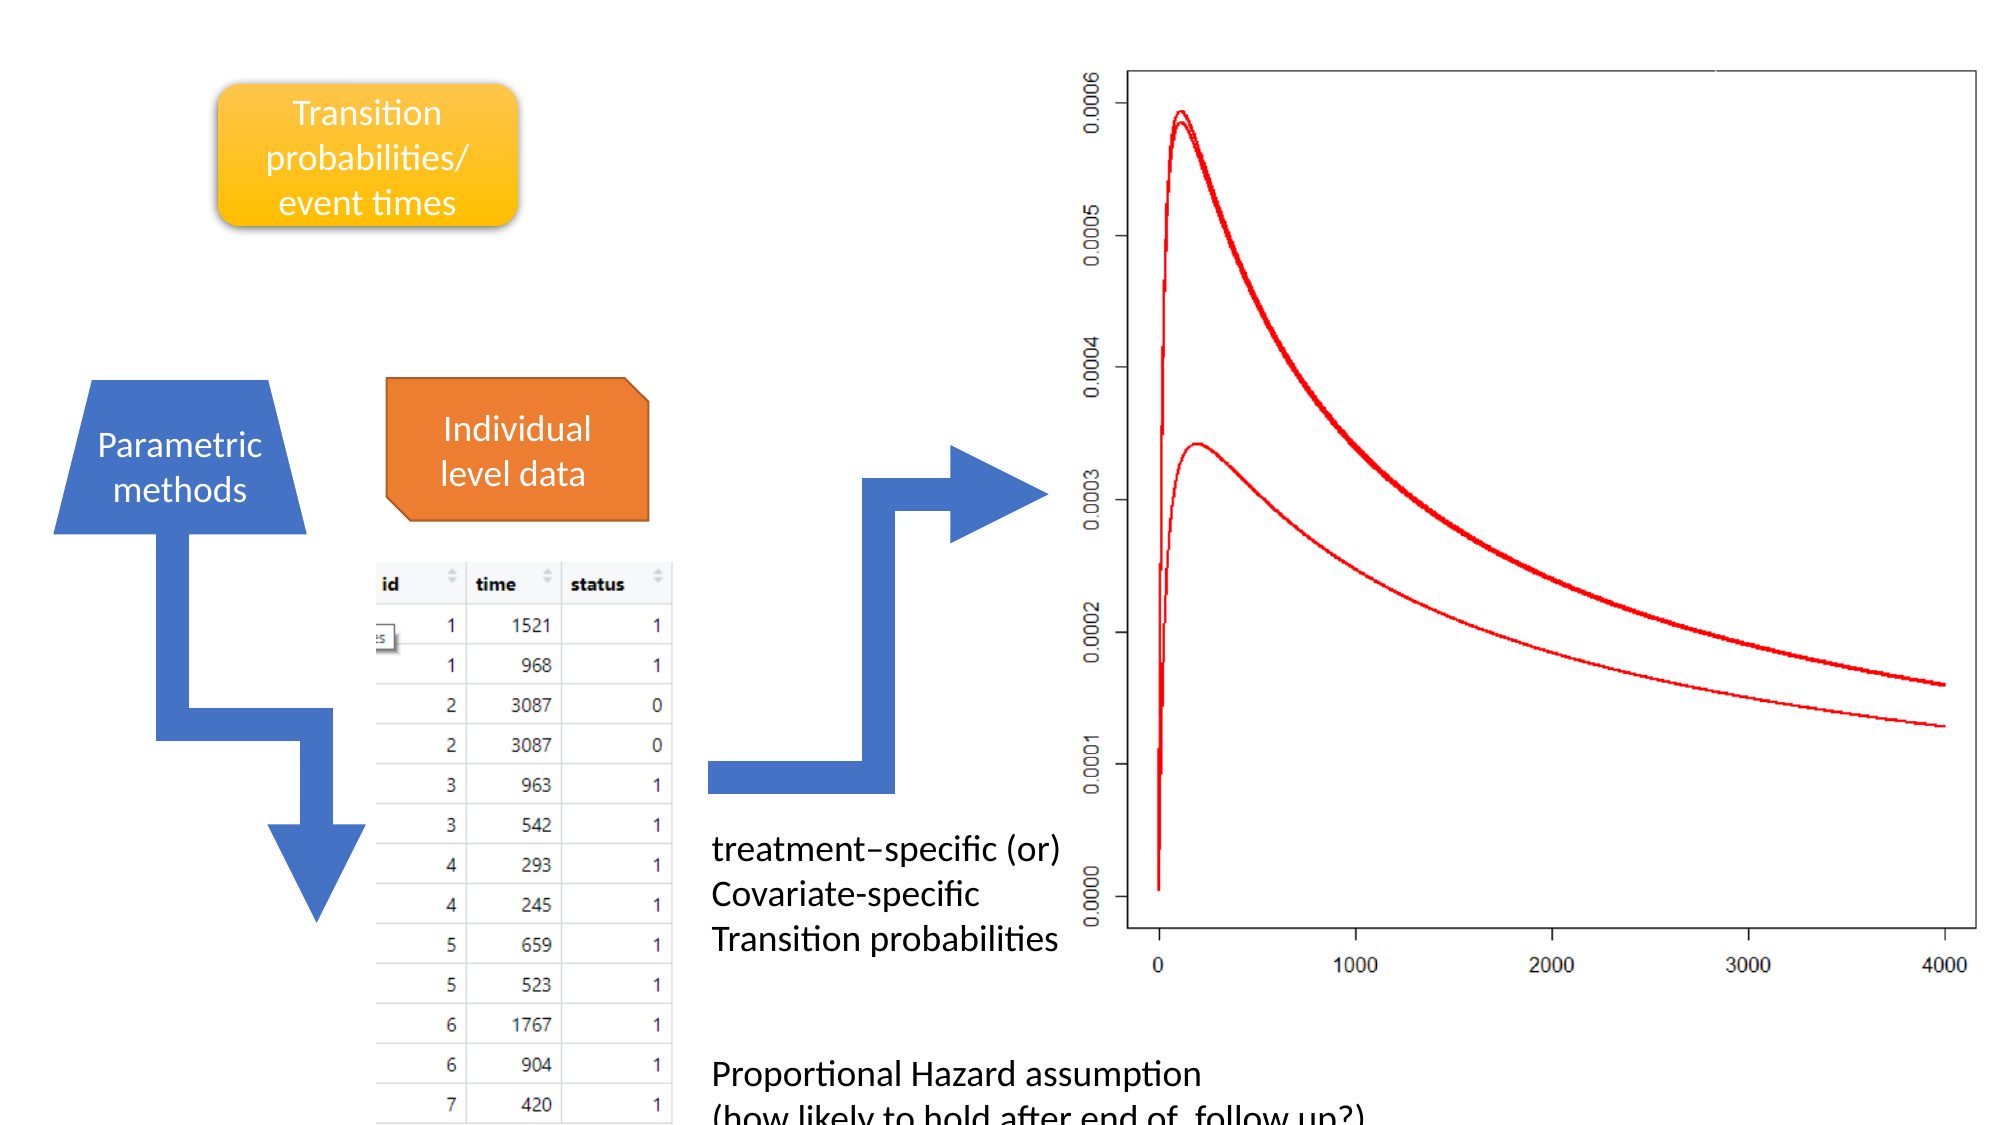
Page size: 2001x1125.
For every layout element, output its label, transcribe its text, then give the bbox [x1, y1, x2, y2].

picture [1066, 47, 2000, 994]
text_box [46, 652, 444, 796]
text_box treatment–specific (or) Covariate-specific Transition probabilities Proportional Hazard assumption (how likely to hold after end of follow up?) [696, 816, 1382, 1125]
text_box Parametric methods [49, 376, 311, 538]
picture [376, 562, 677, 1124]
text_box Transition probabilities/ event times [217, 83, 518, 227]
text_box Individual level data [385, 377, 650, 522]
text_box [708, 494, 1049, 778]
